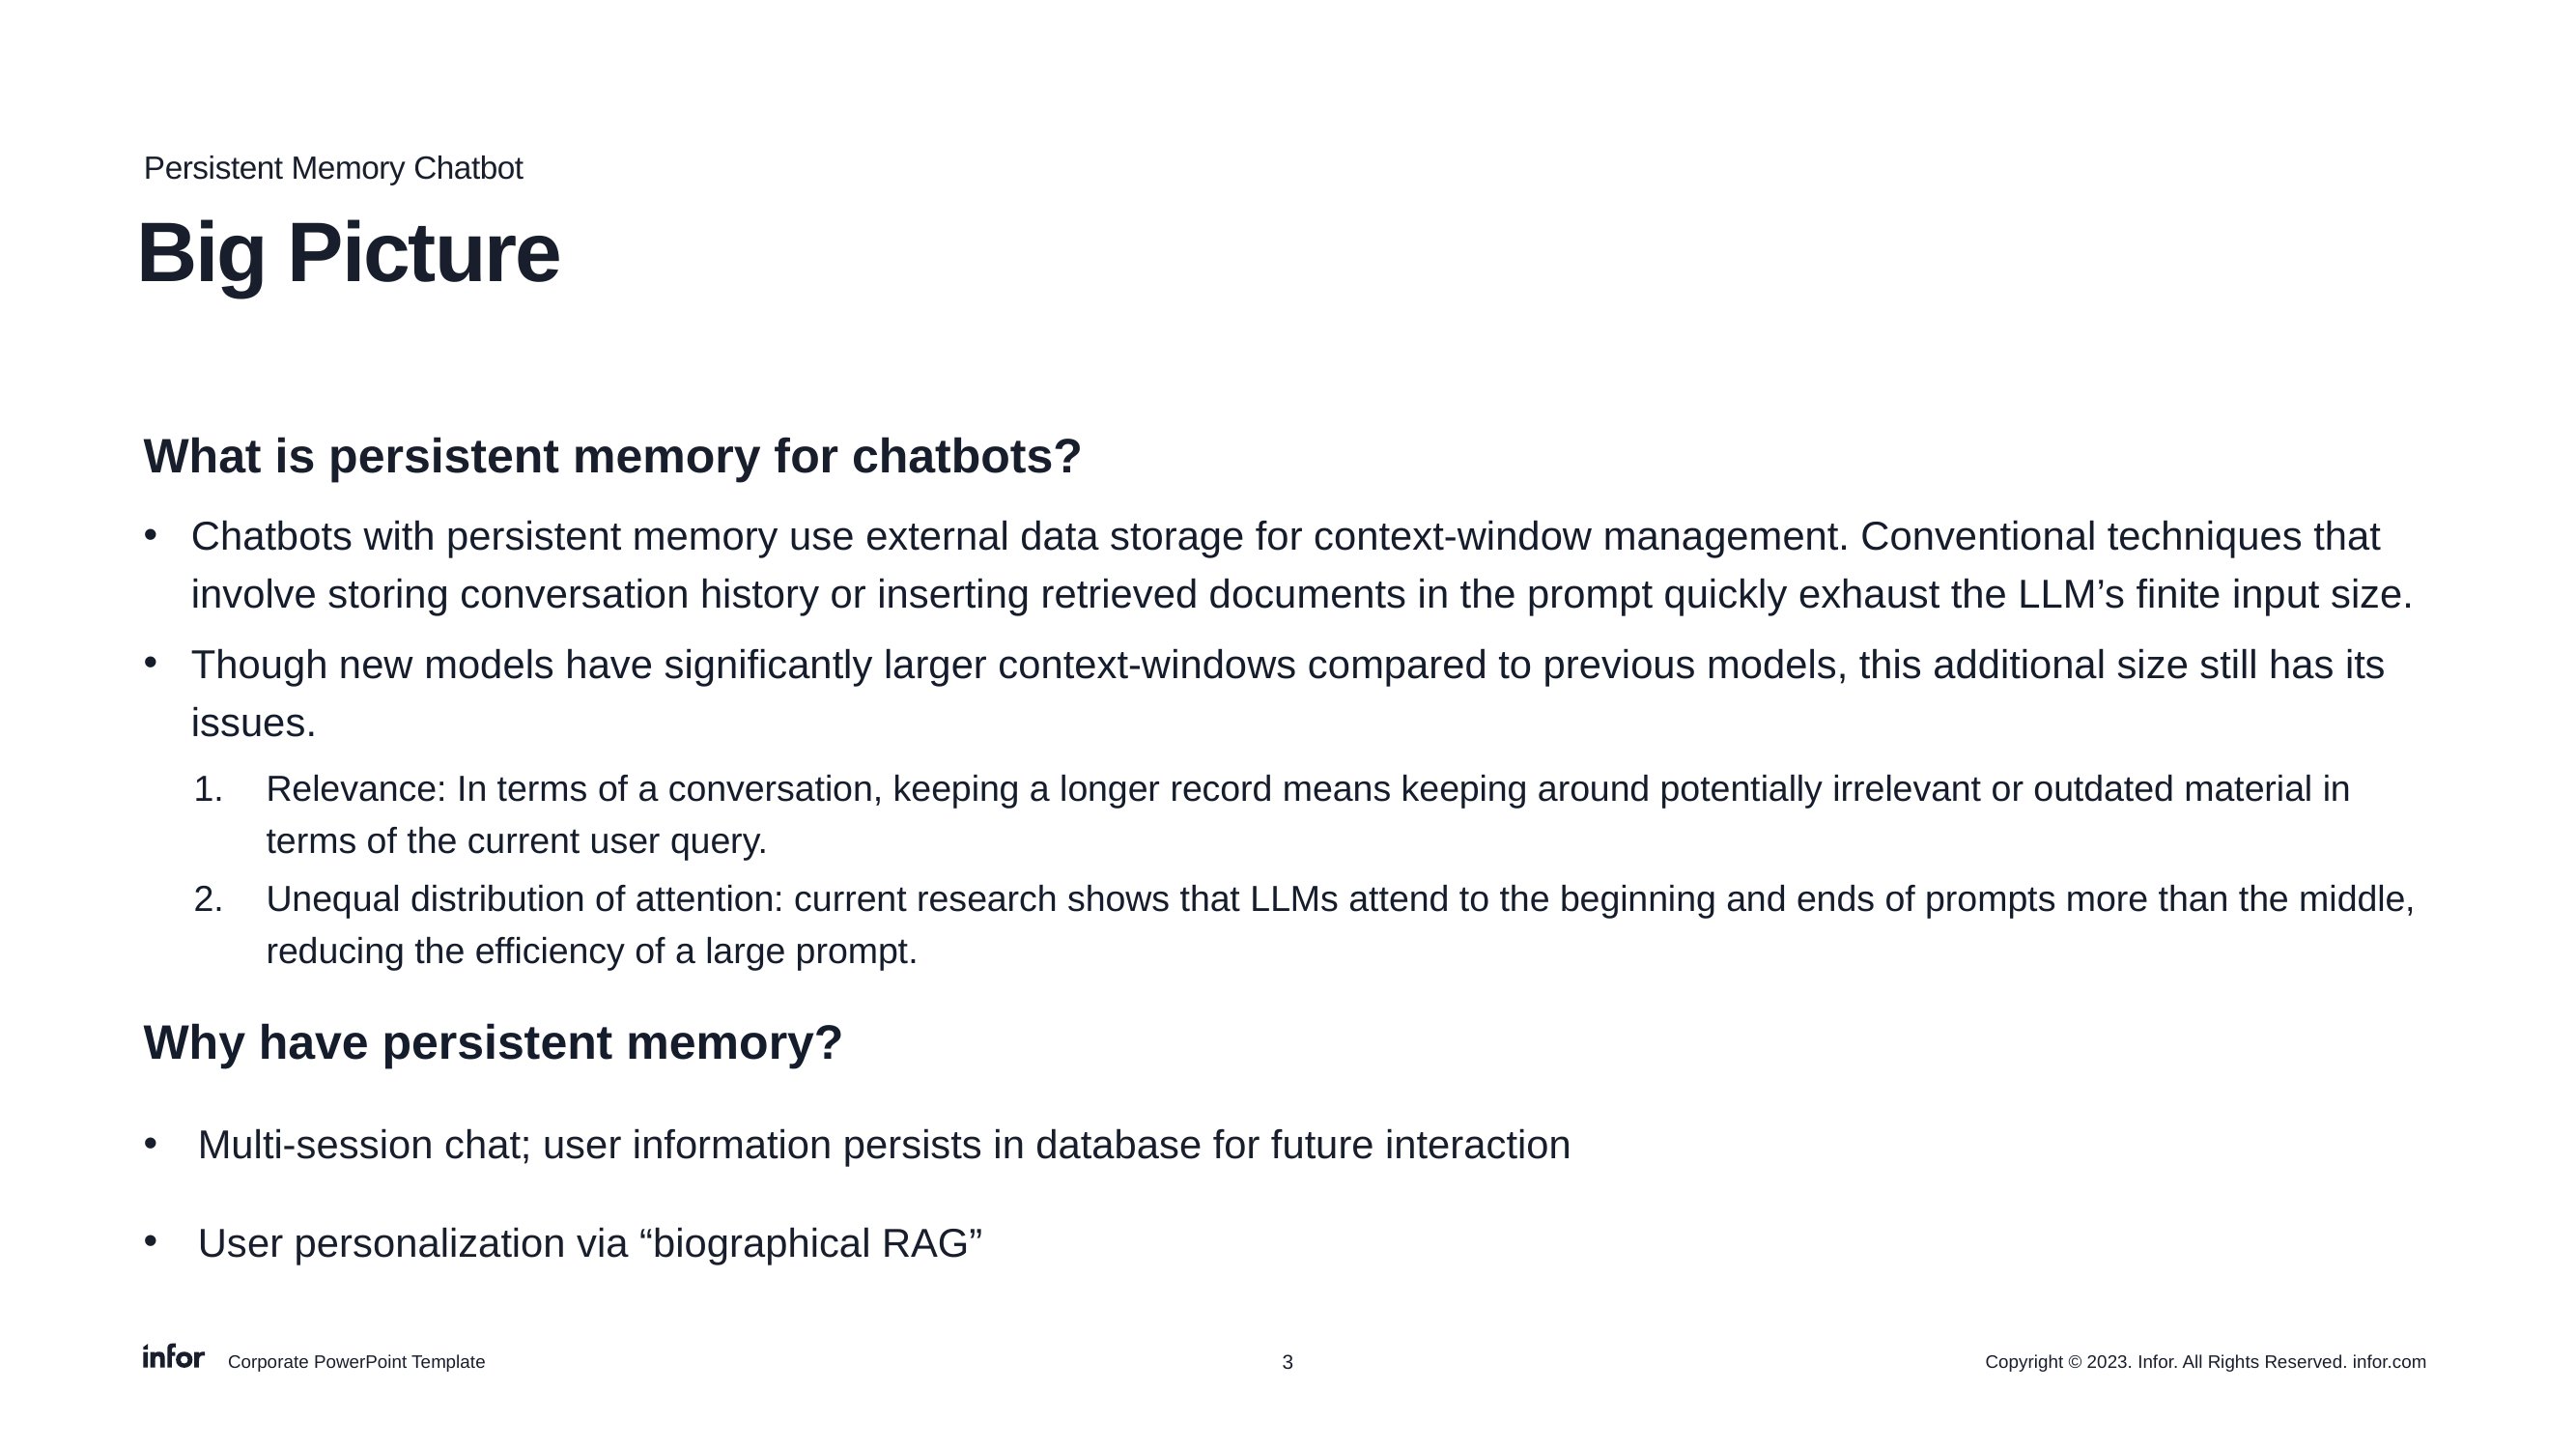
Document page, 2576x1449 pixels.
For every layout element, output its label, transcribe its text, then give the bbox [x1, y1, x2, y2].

footer Corporate PowerPoint Template [228, 1350, 1098, 1373]
slide_number 3 [1275, 1349, 1301, 1374]
list Persistent Memory Chatbot [143, 145, 2431, 180]
title Big Picture [136, 209, 2427, 384]
list What is persistent memory for chatbots? Chatbots with persistent memory use external data storage for context-window management. Conventional techniques that involve storing conversation history or inserting retrieved documents in the prompt quickly exhaust the LLM’s finite input size. Though new models have significantly larger context-windows compared to previous models, this additional size still has its issues. Relevance: In terms of a conversation, keeping a longer record means keeping around potentially irrelevant or outdated material in terms of the current user query. Unequal distribution of attention: current research shows that LLMs attend to the beginning and ends of prompts more than the middle, reducing the efficiency of a large prompt. Why have persistent memory? Multi-session chat; user information persists in database for future interaction User personalization via “biographical RAG” [143, 412, 2431, 1311]
